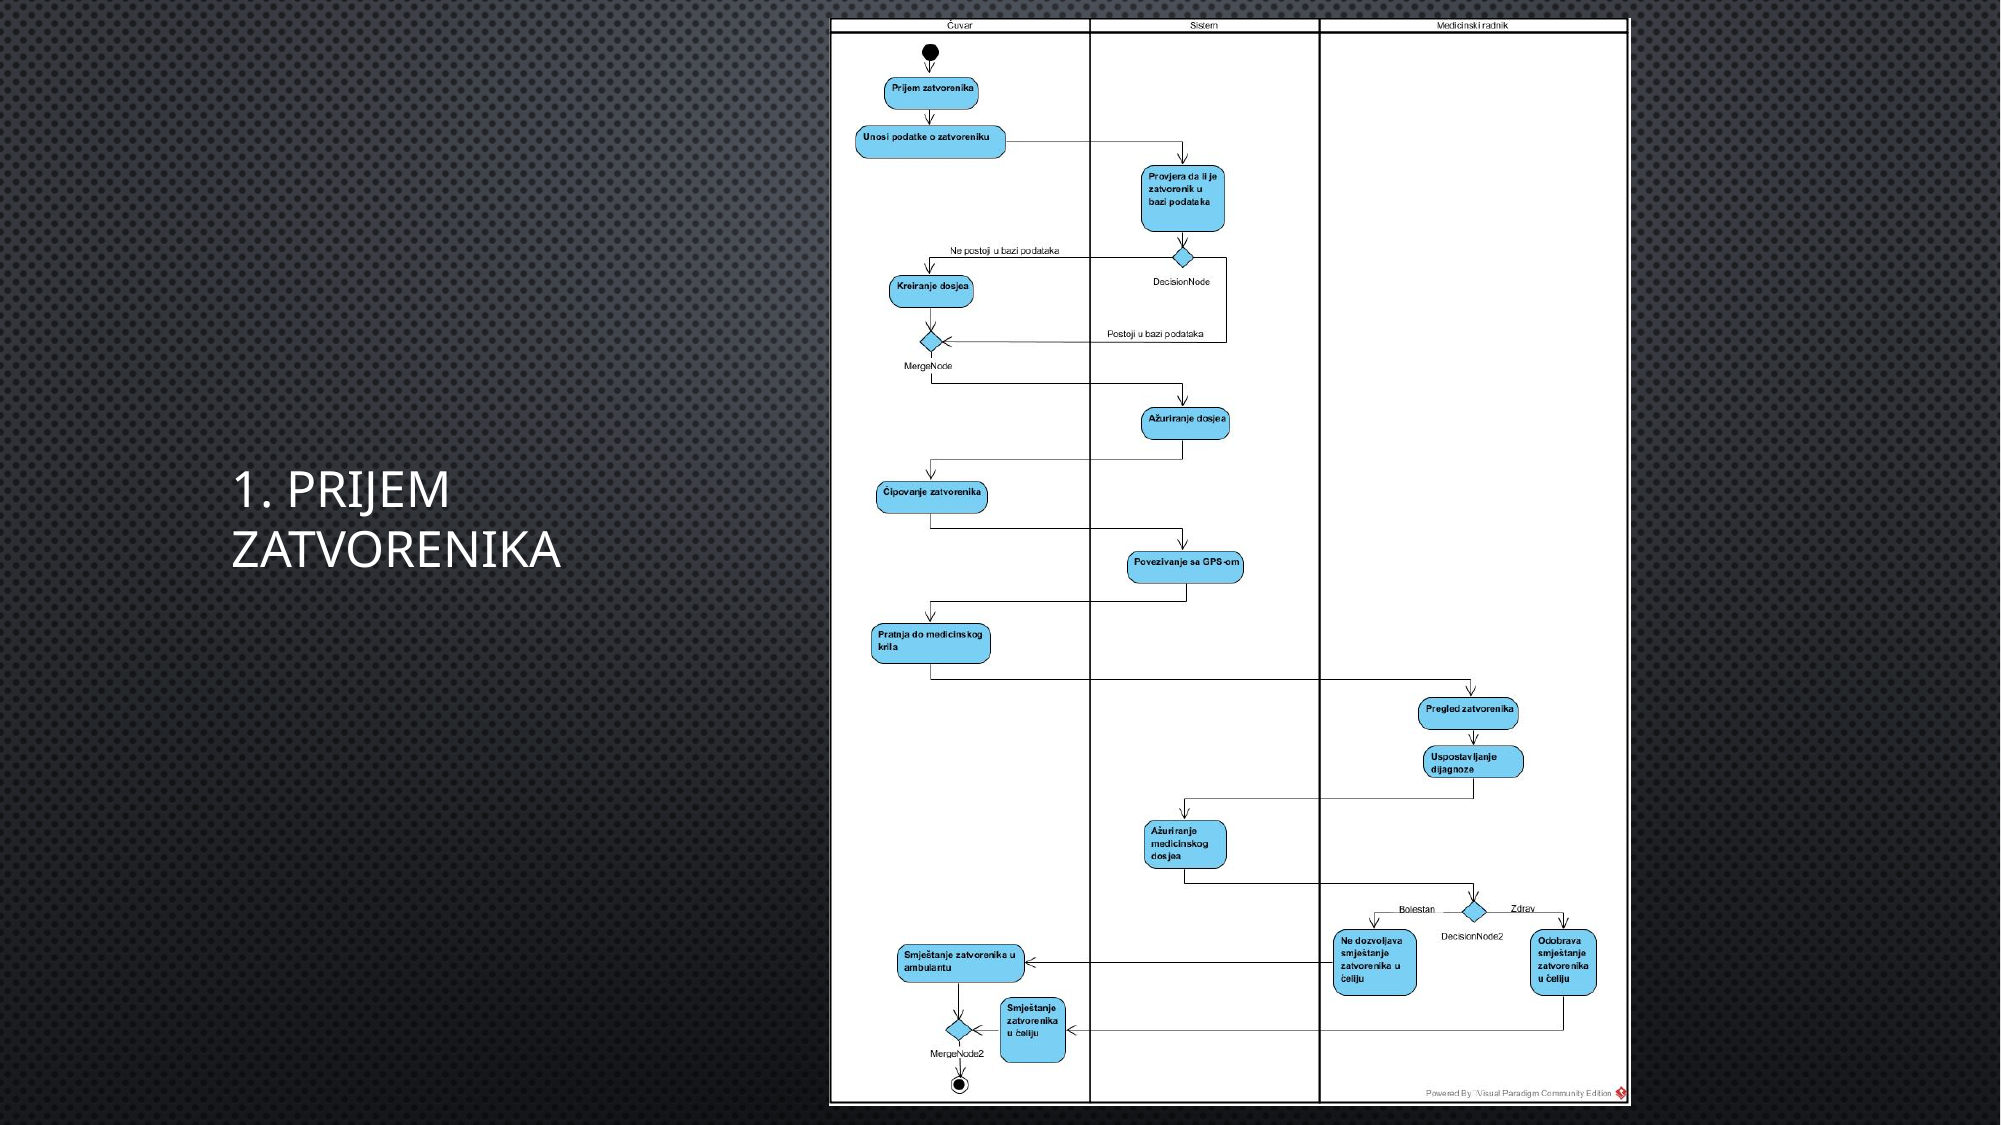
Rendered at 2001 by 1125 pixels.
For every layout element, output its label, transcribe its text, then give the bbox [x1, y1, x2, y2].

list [828, 18, 1632, 1106]
title 1. Prijem zatvorenika [216, 360, 799, 586]
